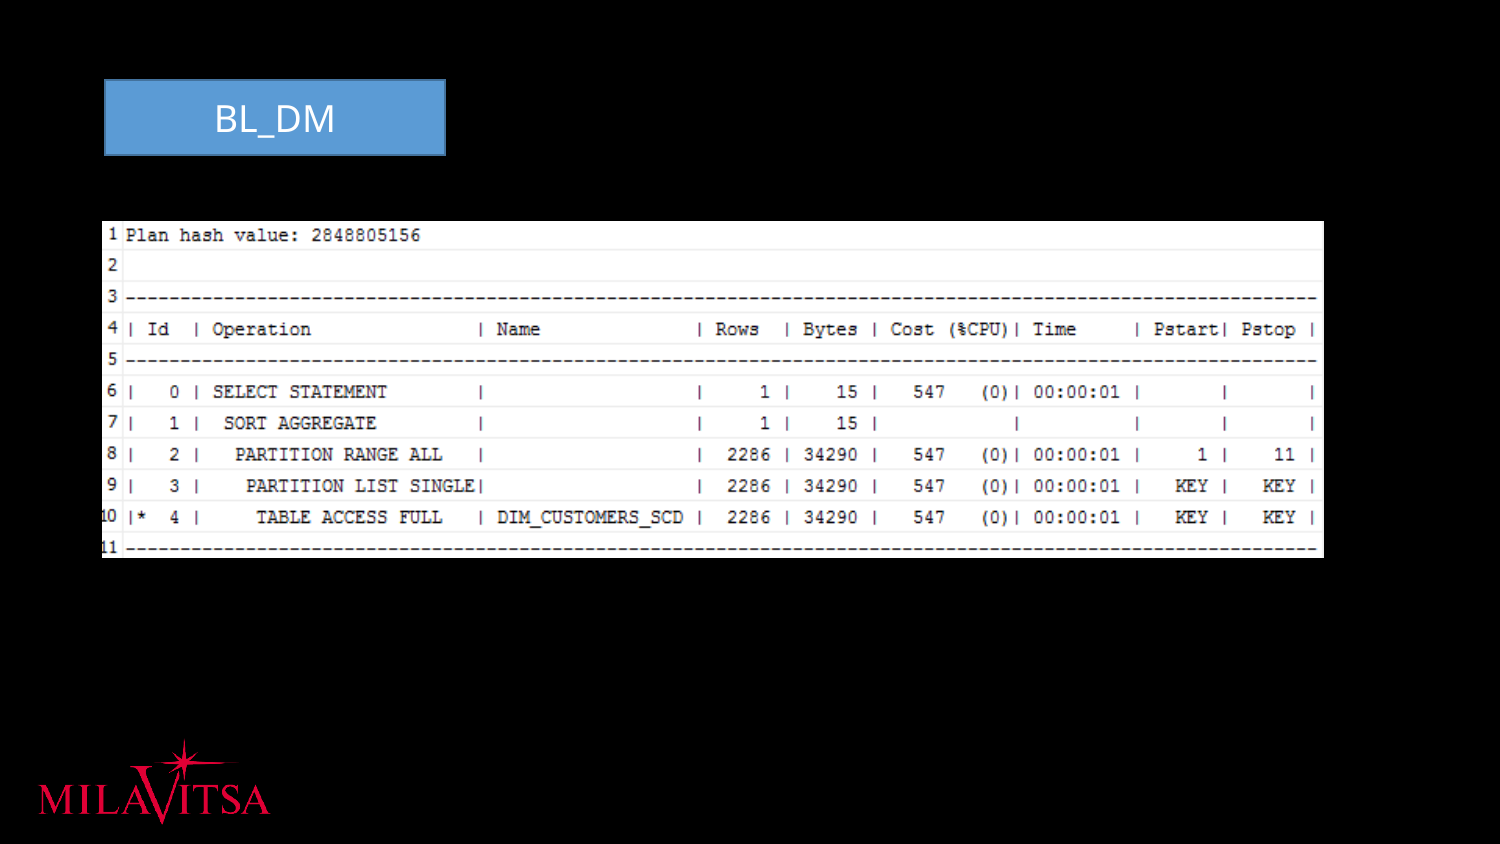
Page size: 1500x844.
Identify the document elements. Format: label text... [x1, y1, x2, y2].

picture [24, 734, 286, 829]
picture [102, 221, 1324, 558]
text_box BL_DM [104, 79, 446, 156]
